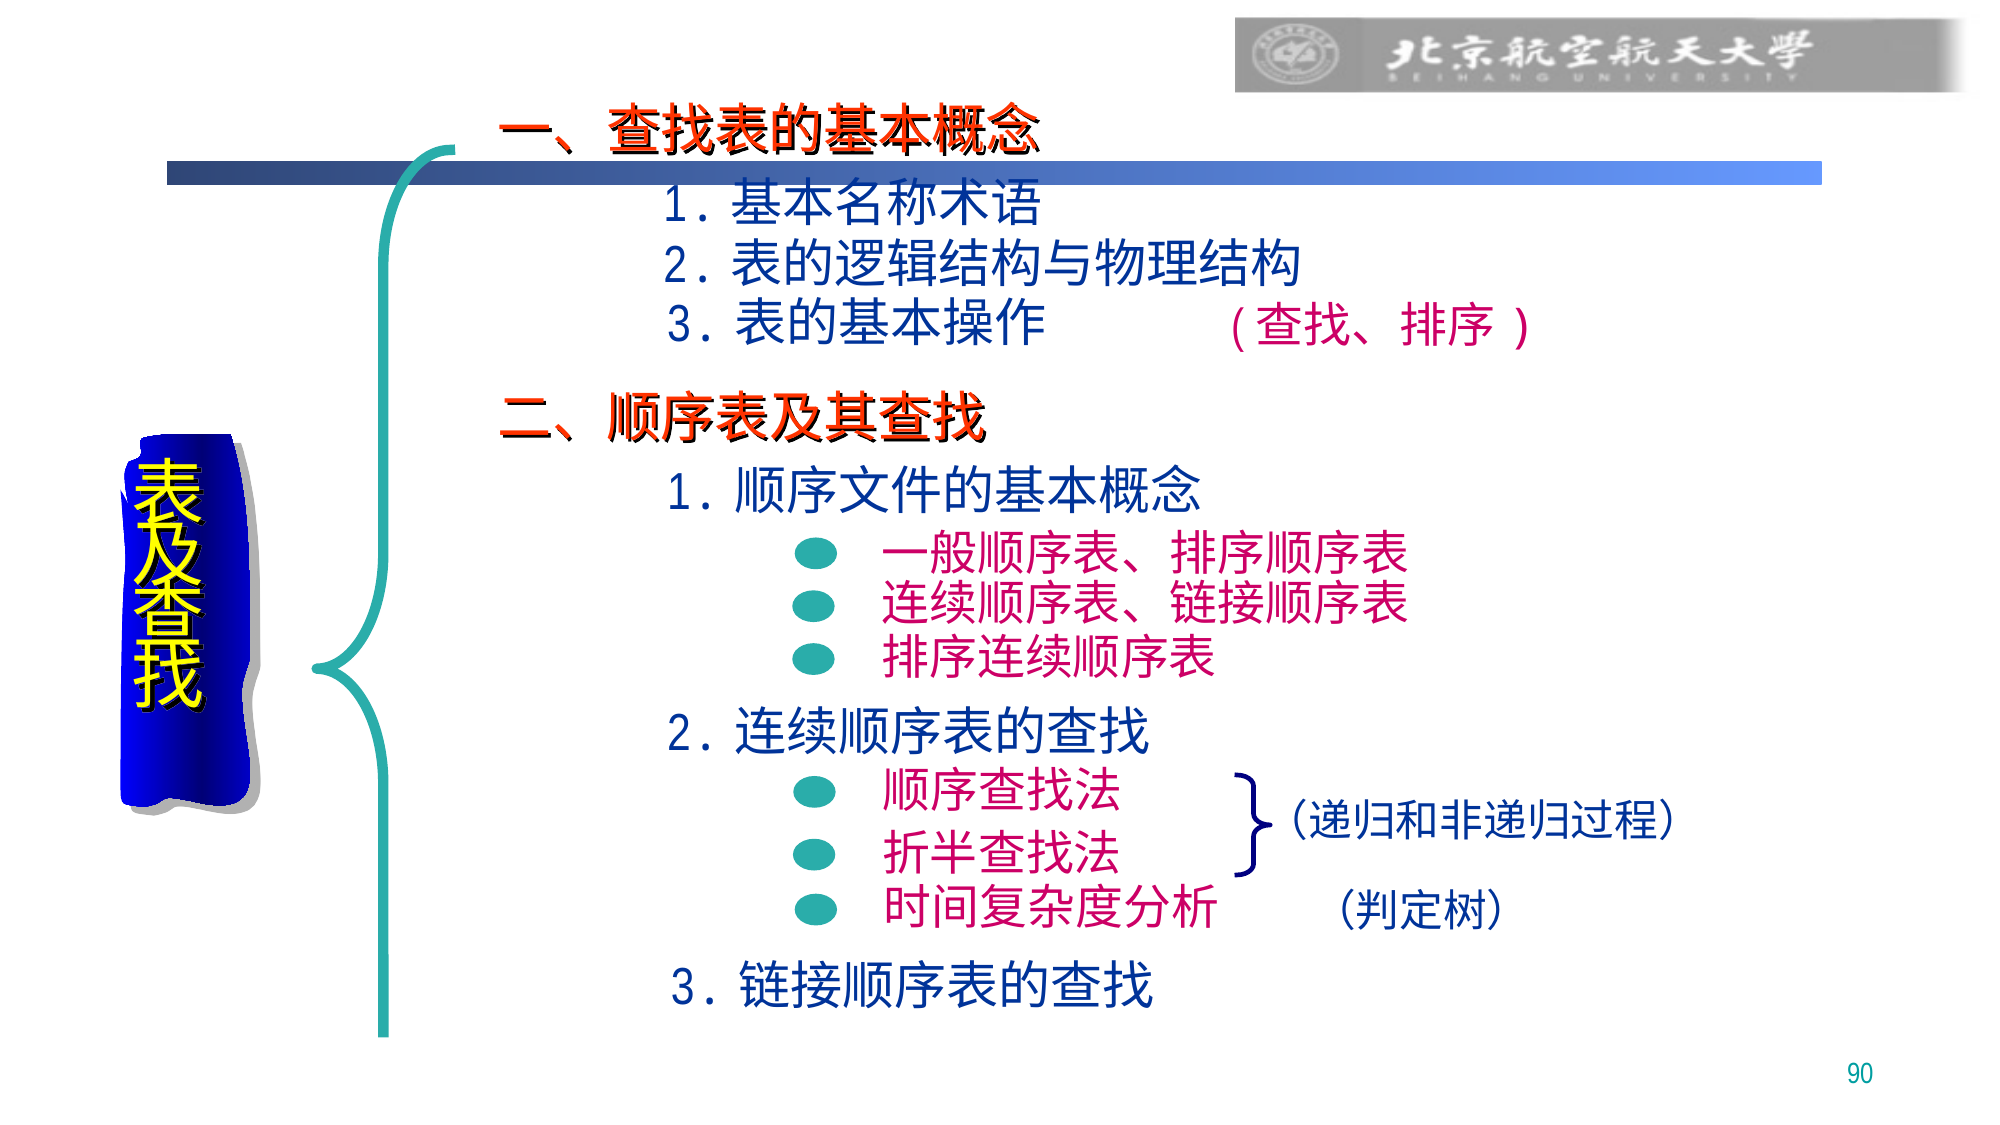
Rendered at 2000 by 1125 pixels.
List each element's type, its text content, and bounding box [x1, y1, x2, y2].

picture [1235, 0, 2000, 102]
text_box 3.链接顺序表的查找 [656, 952, 1703, 1023]
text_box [489, 374, 1950, 693]
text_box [652, 690, 1917, 943]
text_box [482, 87, 1834, 360]
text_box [282, 149, 484, 1125]
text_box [116, 430, 277, 826]
slide_number 90 [1471, 1021, 1889, 1098]
